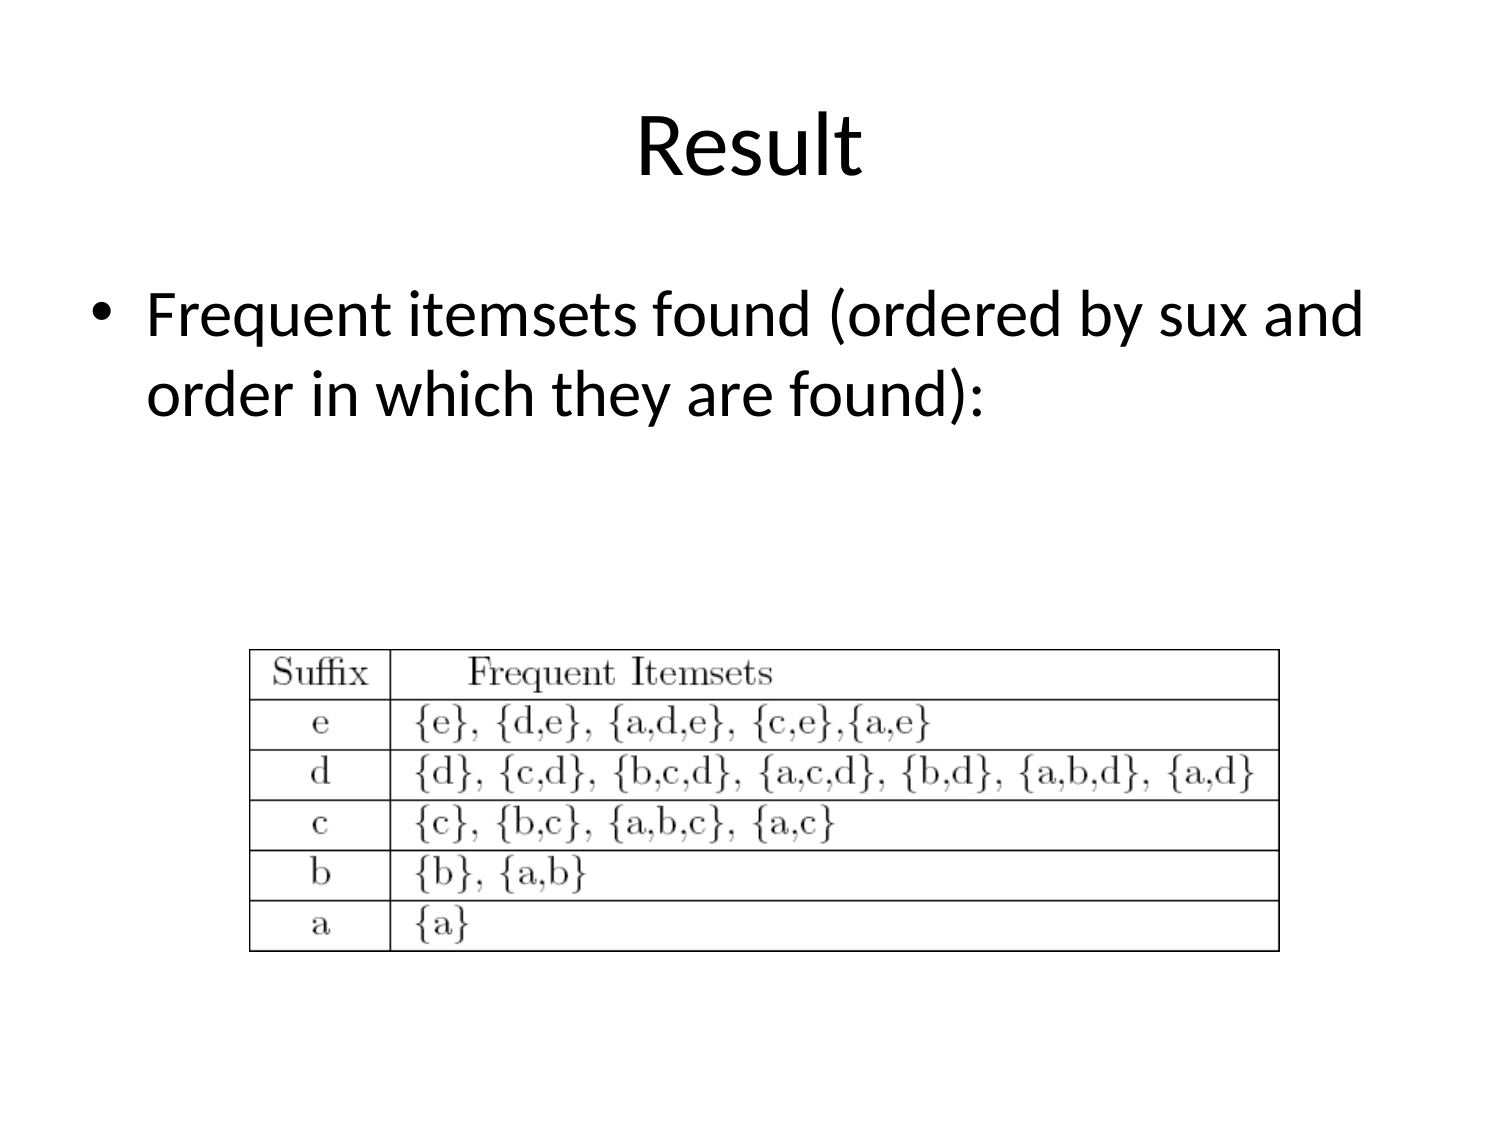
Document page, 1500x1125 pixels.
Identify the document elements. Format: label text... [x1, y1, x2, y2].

picture [249, 649, 1280, 952]
title Result [75, 45, 1425, 233]
list Frequent itemsets found (ordered by sux and order in which they are found): [75, 262, 1425, 488]
